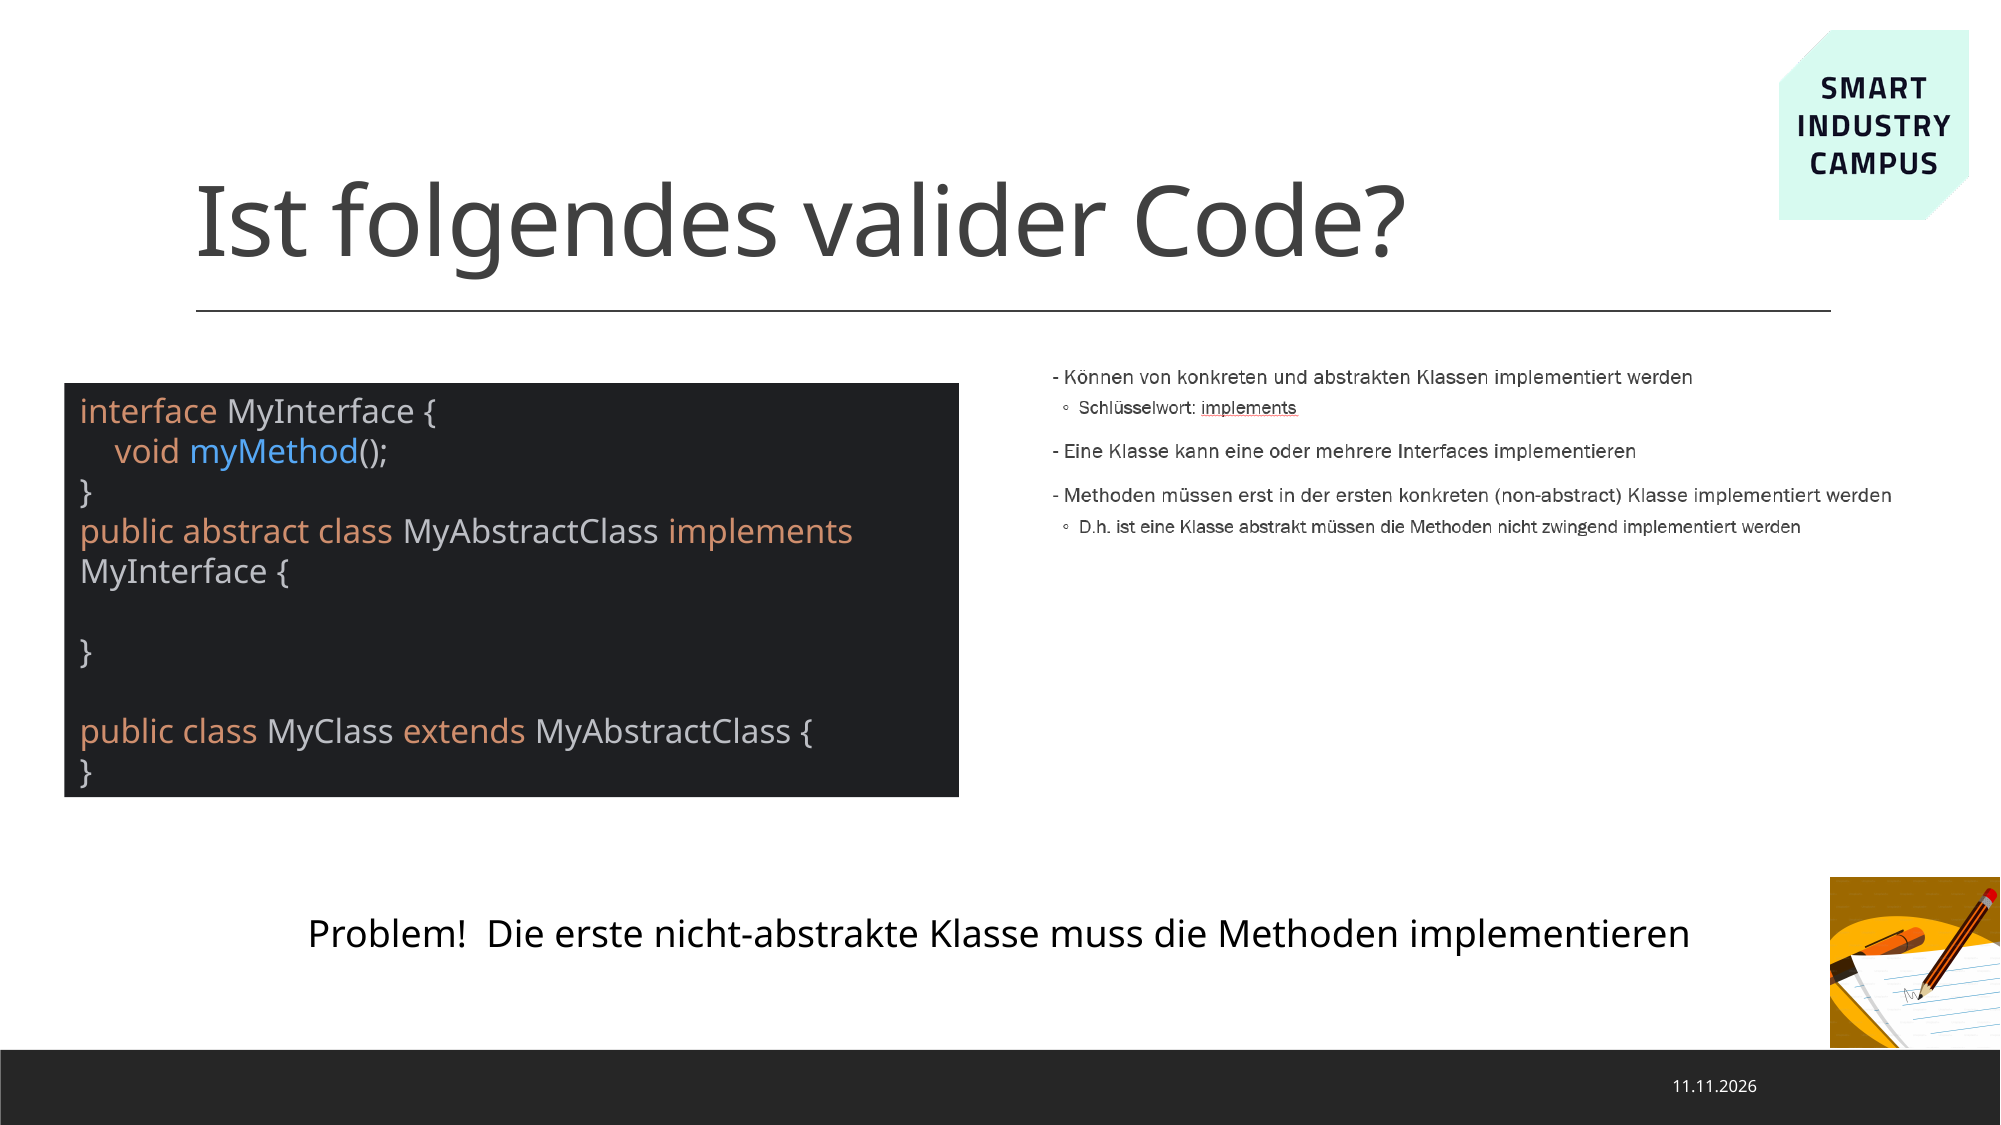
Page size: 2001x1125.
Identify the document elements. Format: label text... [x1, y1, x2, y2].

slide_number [1348, 1057, 1773, 1118]
picture [1040, 352, 1906, 549]
text_box interface MyInterface { void myMethod(); } public abstract class MyAbstractClass implements MyInterface { } public class MyClass extends MyAbstractClass { } [64, 383, 959, 798]
picture [1829, 876, 2000, 1049]
picture [1778, 30, 1969, 220]
text_box Problem! Die erste nicht-abstrakte Klasse muss die Methoden implementieren [292, 902, 1707, 963]
title Ist folgendes valider Code? [180, 47, 1830, 285]
